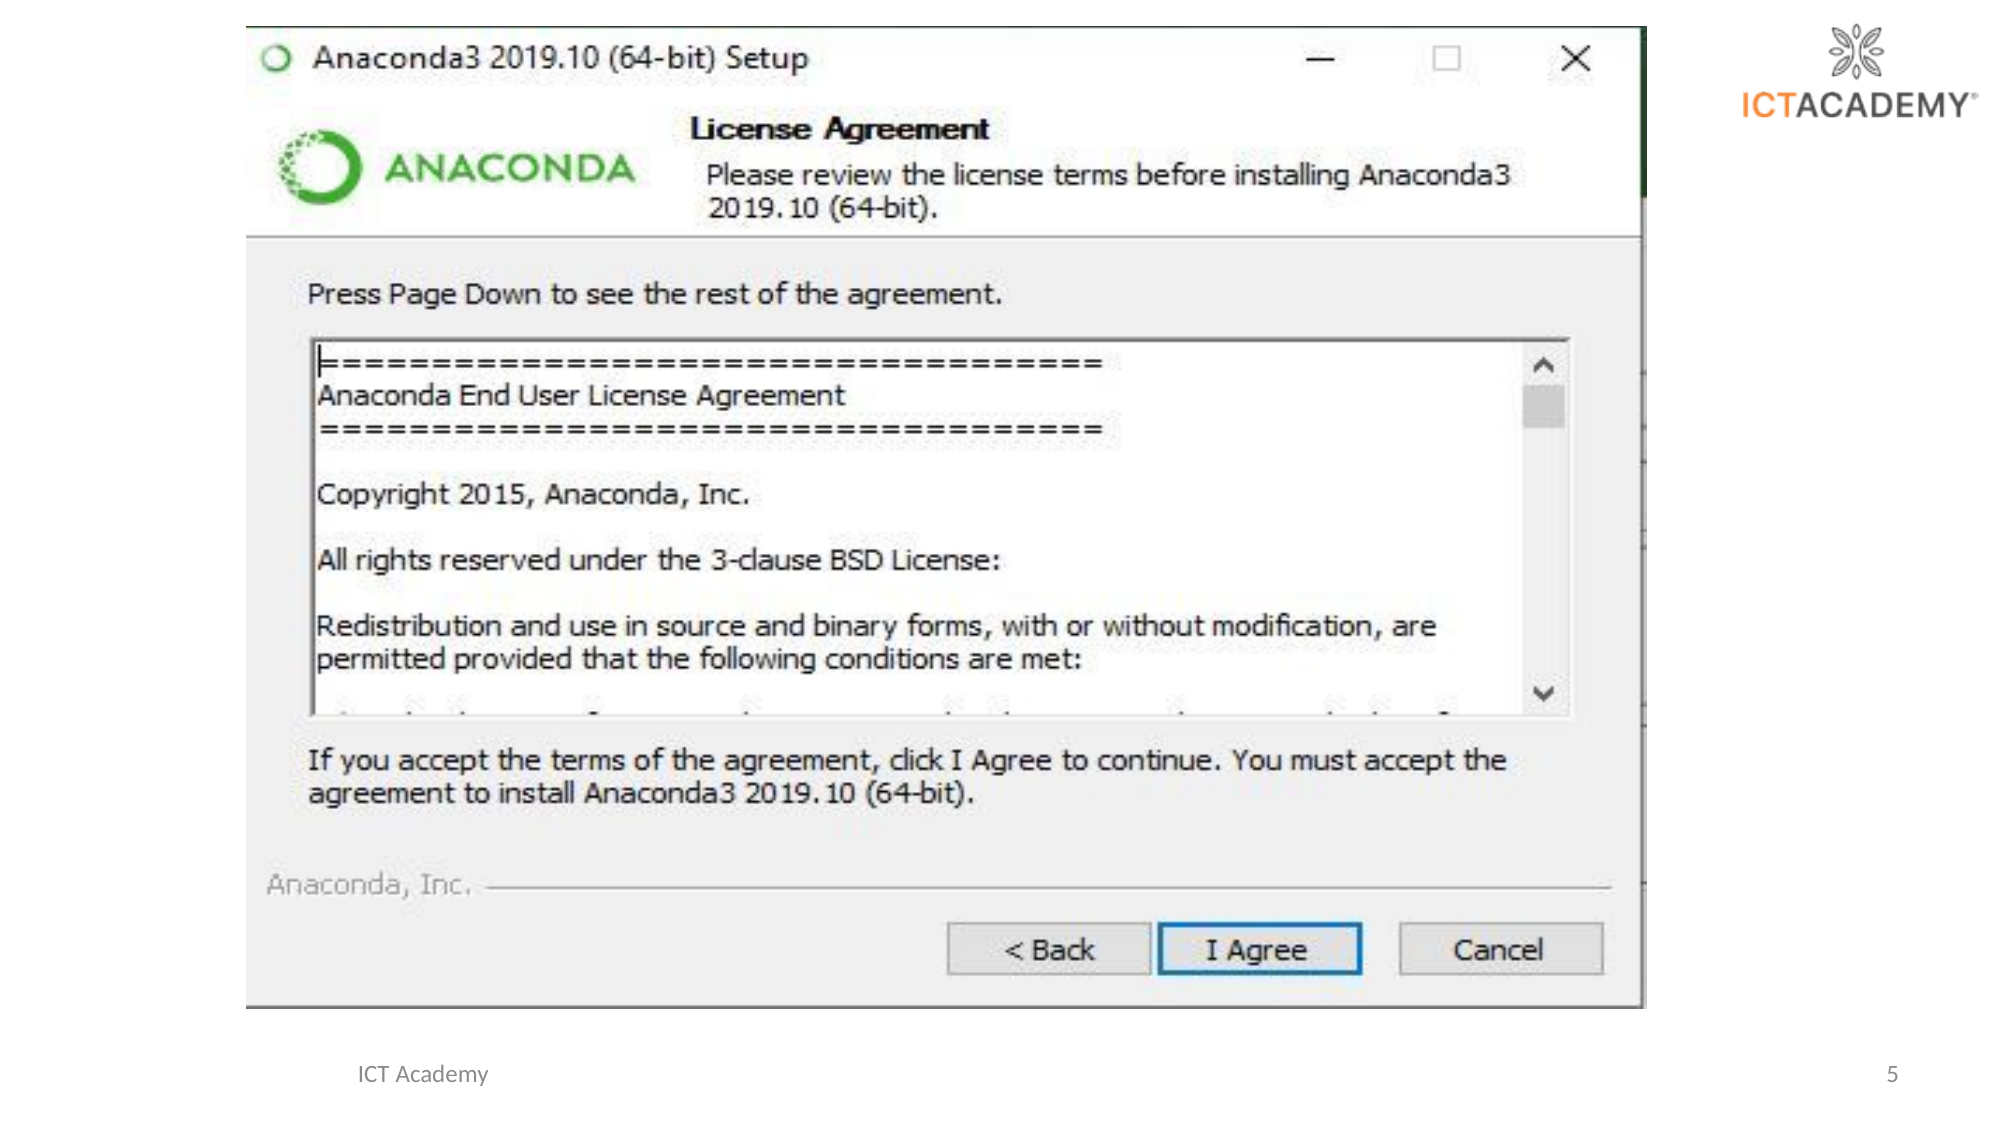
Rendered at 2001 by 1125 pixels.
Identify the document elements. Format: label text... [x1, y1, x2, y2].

footer ICT Academy [85, 1042, 761, 1103]
slide_number 5 [1464, 1042, 1915, 1103]
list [246, 26, 1647, 1009]
picture [1743, 22, 1979, 120]
